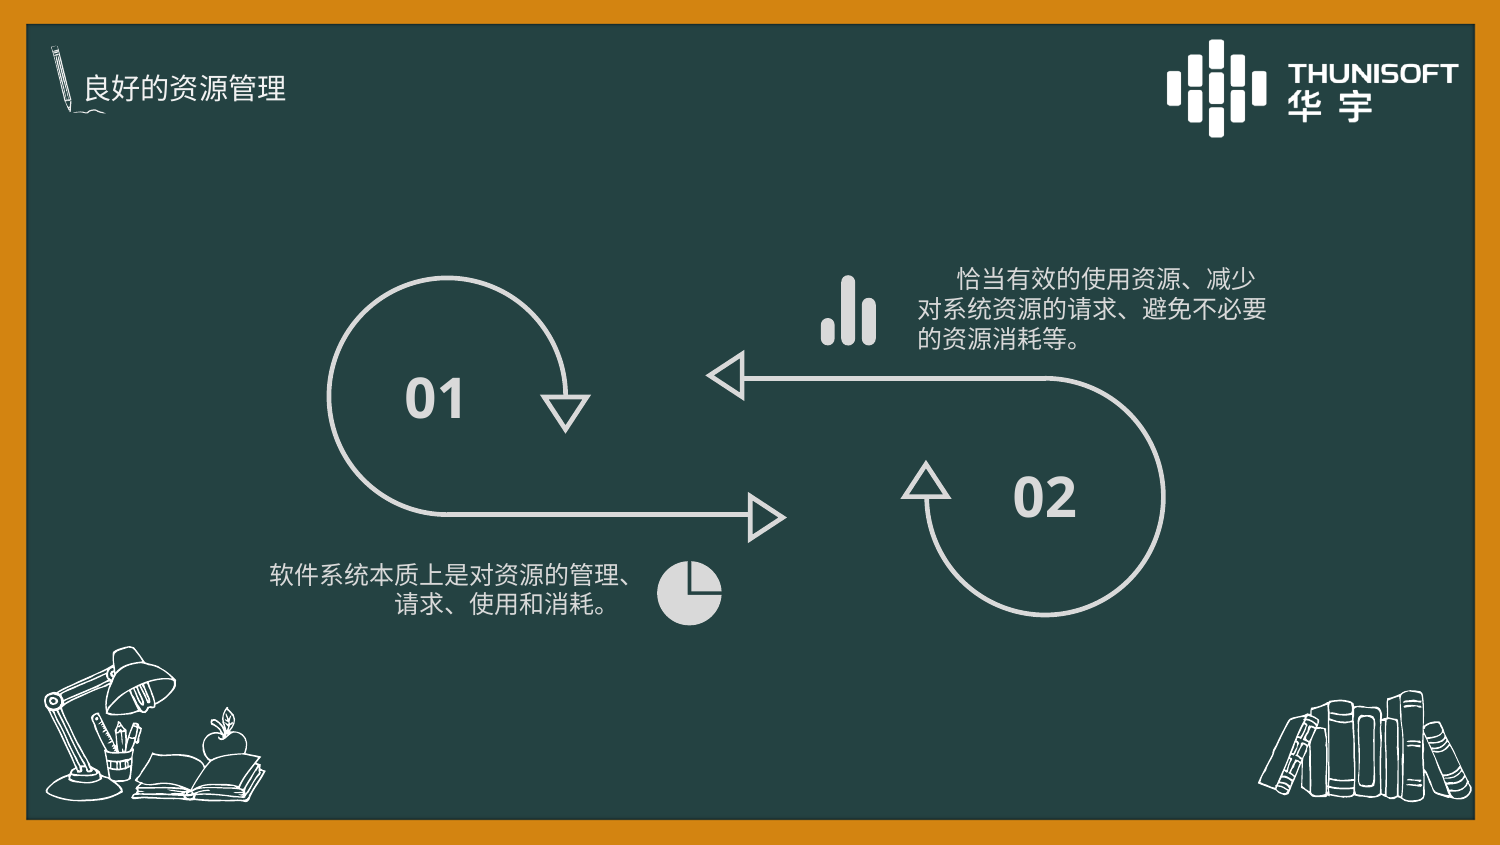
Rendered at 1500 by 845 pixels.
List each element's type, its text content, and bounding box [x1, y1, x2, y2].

text_box 恰当有效的使用资源、减少对系统资源的请求、避免不必要的资源消耗等。 [902, 255, 1290, 362]
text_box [657, 561, 722, 626]
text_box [328, 278, 783, 539]
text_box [820, 275, 876, 346]
text_box 良好的资源管理 [106, 62, 433, 113]
picture [0, 0, 1500, 845]
text_box 软件系统本质上是对资源的管理、请求、使用和消耗。 [247, 551, 635, 643]
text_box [709, 354, 1164, 615]
